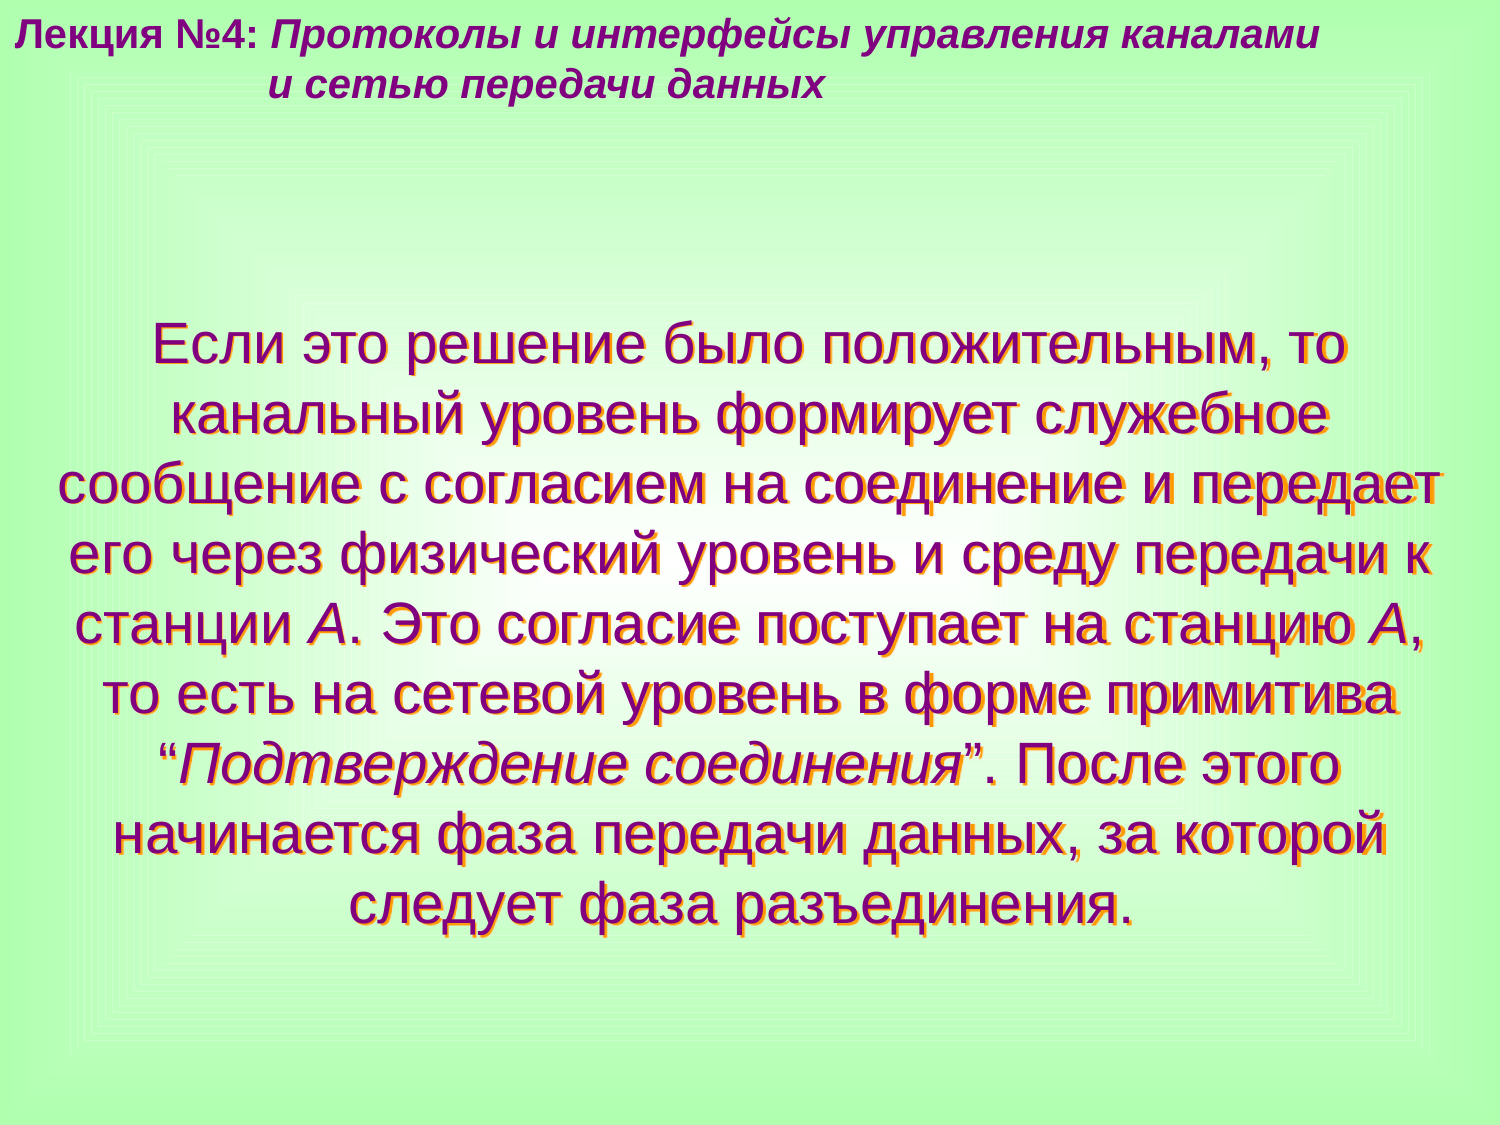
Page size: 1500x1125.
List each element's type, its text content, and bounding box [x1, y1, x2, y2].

text_box Если это решение было положительным, то канальный уровень формирует служебное сообщение с согласием на соединение и передает его через физический уровень и среду передачи к станции А. Это согласие поступает на станцию А, то есть на сетевой уровень в форме примитива “Подтверждение соединения”. После этого начинается фаза передачи данных, за которой следует фаза разъединения. [34, 297, 1466, 943]
text_box Лекция №4: Протоколы и интерфейсы управления каналами и сетью передачи данных [0, 0, 1355, 115]
